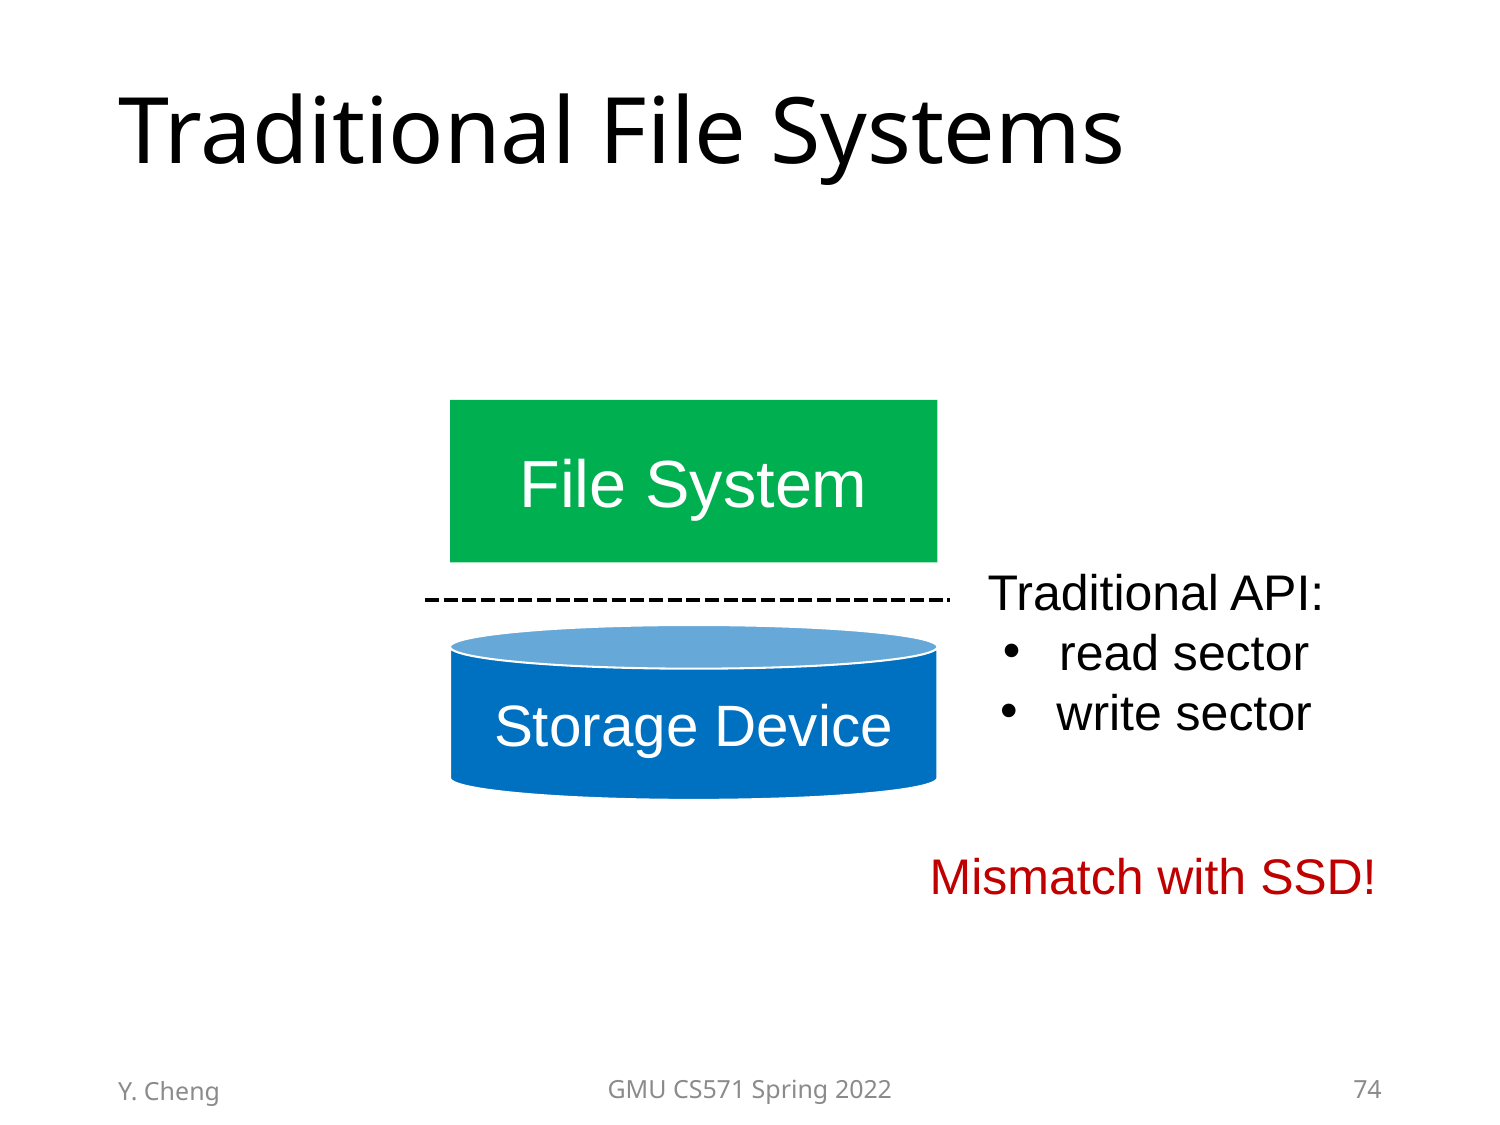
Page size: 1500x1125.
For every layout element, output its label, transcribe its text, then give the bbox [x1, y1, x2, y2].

slide_number Y. Cheng [103, 1060, 441, 1121]
text_box Storage Device [448, 623, 939, 801]
slide_number 74 [1059, 1060, 1397, 1121]
text_box Mismatch with SSD! [868, 836, 1438, 912]
text_box File System [449, 399, 938, 563]
text_box Traditional API: read sector write sector [937, 553, 1375, 748]
footer GMU CS571 Spring 2022 [496, 1060, 1004, 1121]
title Traditional File Systems [103, 25, 1397, 243]
